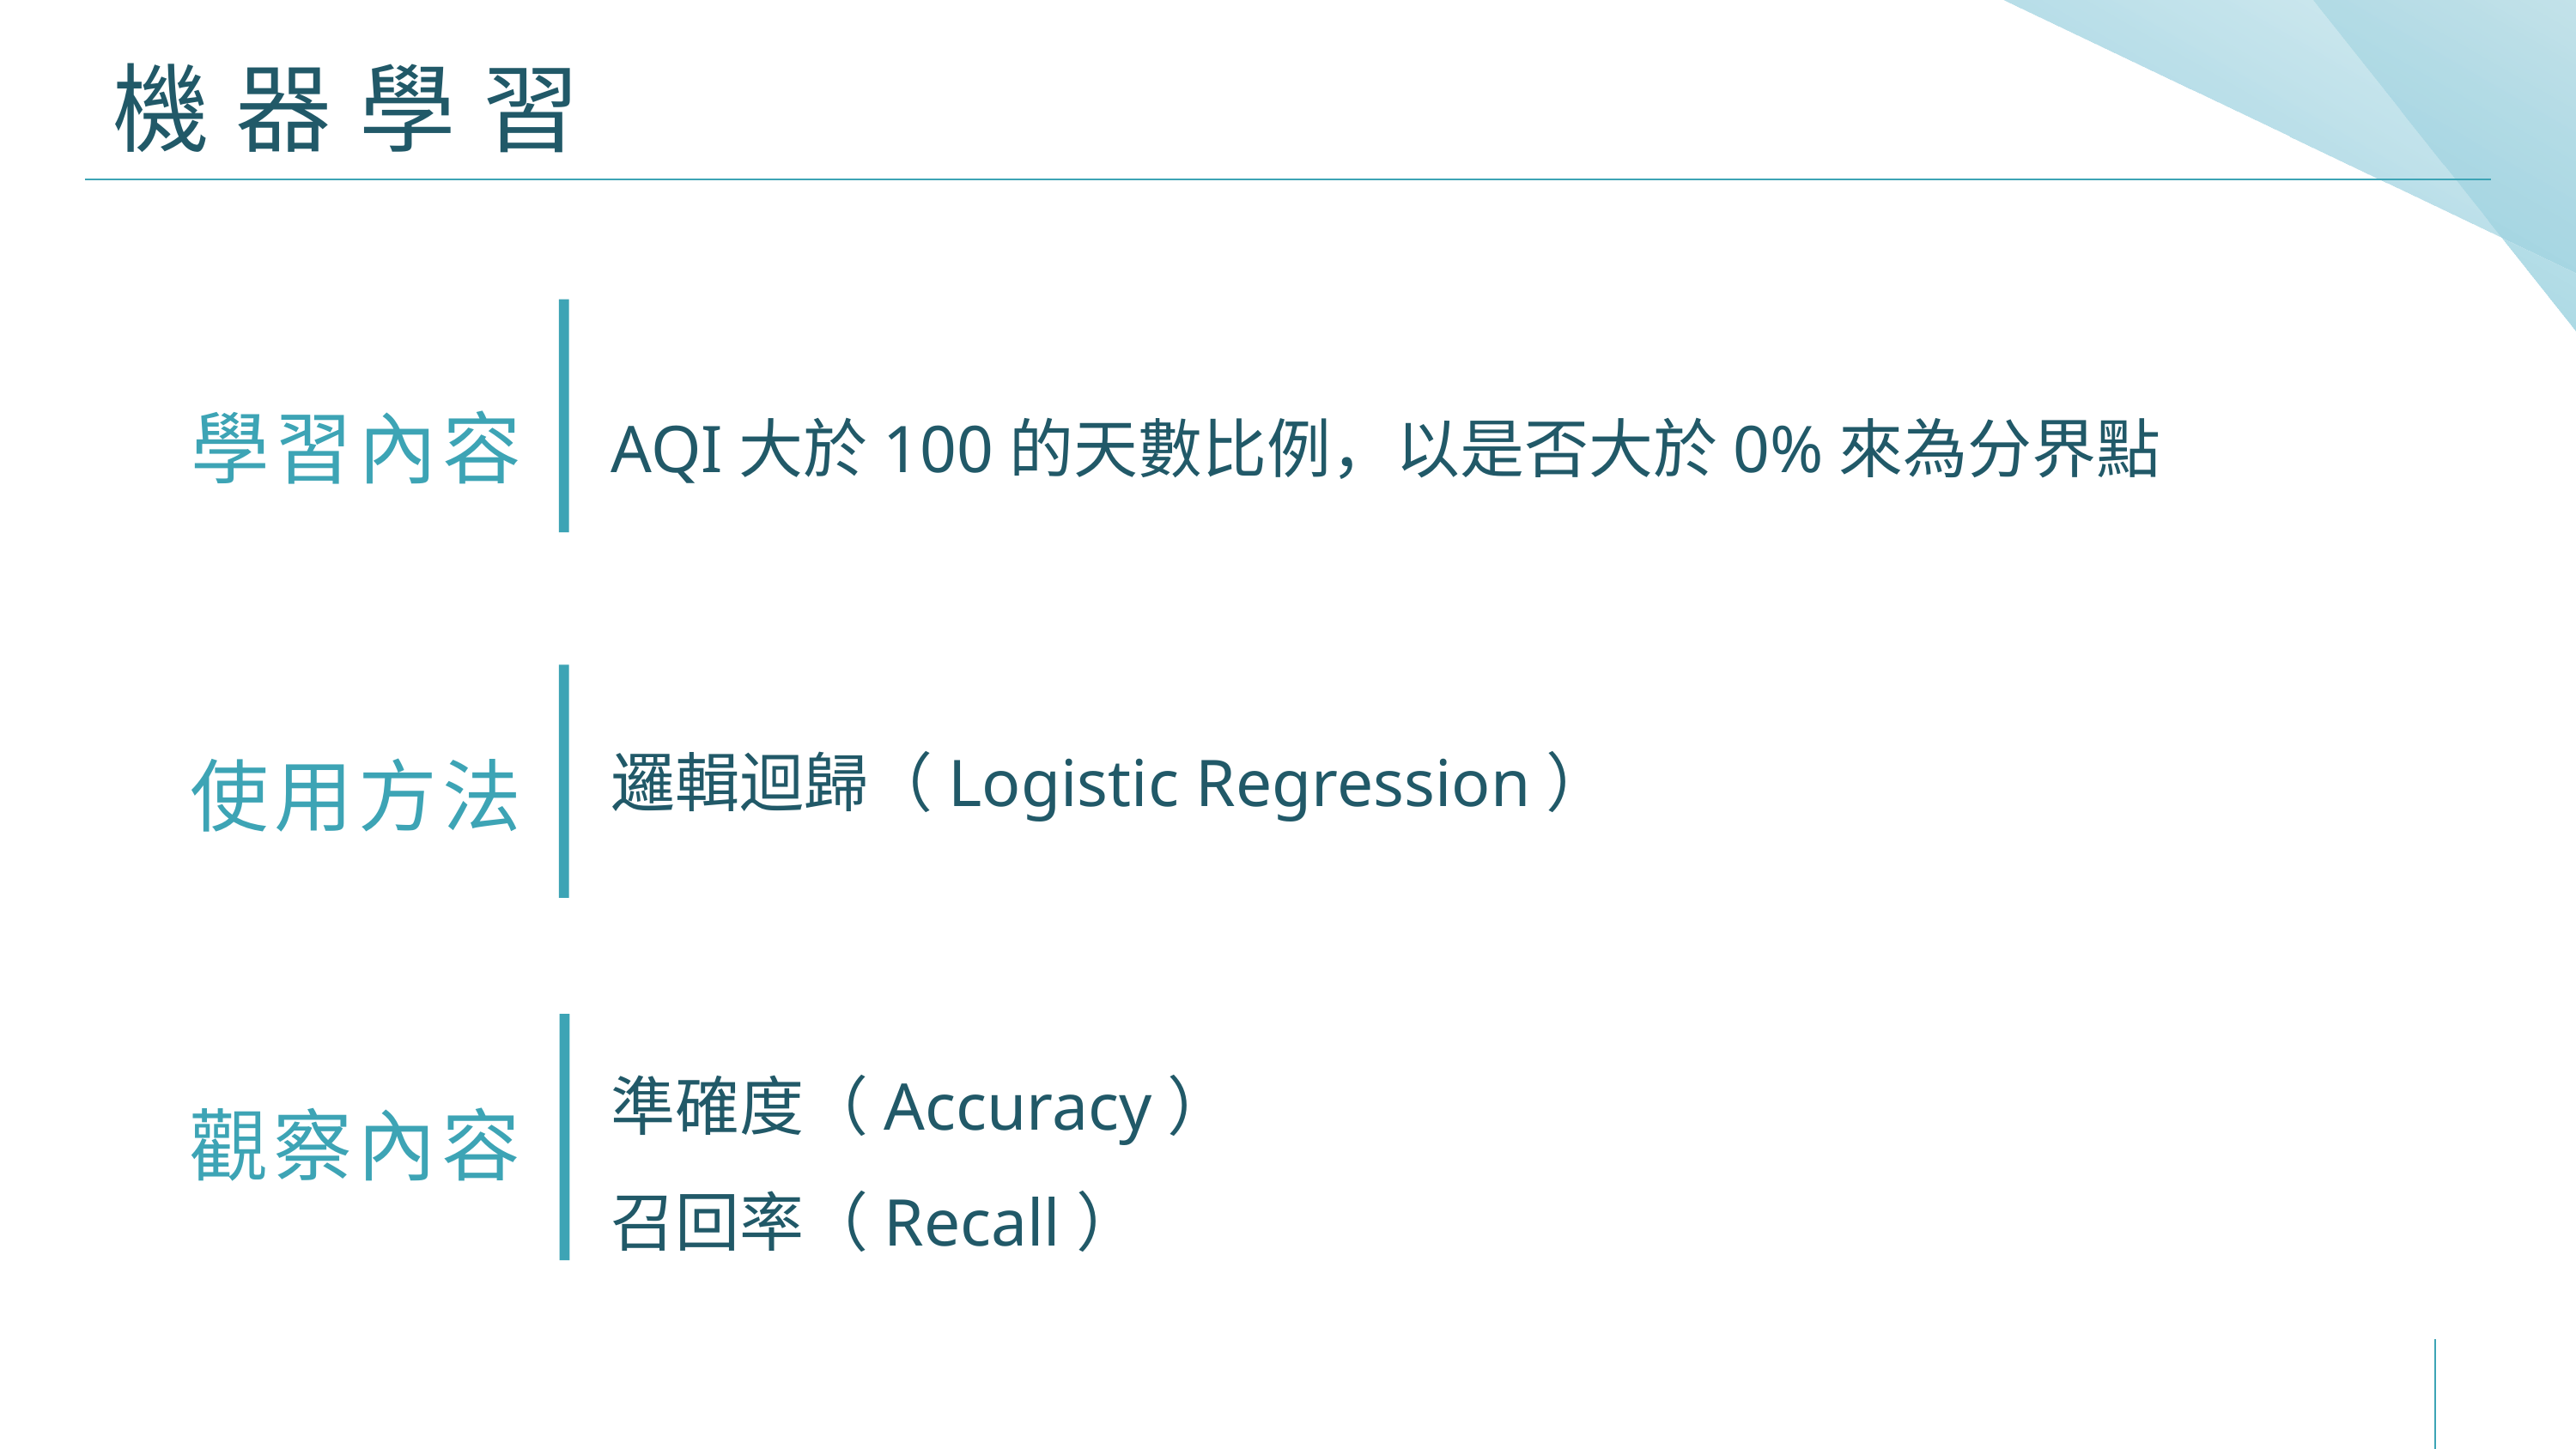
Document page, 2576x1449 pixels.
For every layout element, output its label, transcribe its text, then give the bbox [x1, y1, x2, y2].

text_box [557, 663, 571, 900]
text_box 準確度（Accuracy） 召回率（Recall） [598, 1020, 2557, 1265]
text_box [558, 1012, 572, 1262]
text_box 邏輯迴歸（Logistic Regression） [598, 736, 2557, 826]
text_box AQI大於100的天數比例，以是否大於0%來為分界點 [598, 362, 2576, 492]
text_box [557, 297, 571, 534]
title 機器學習 [89, 27, 2448, 186]
list 學習內容 [38, 368, 545, 478]
list 使用方法 [37, 716, 544, 826]
list 觀察內容 [36, 1065, 544, 1175]
